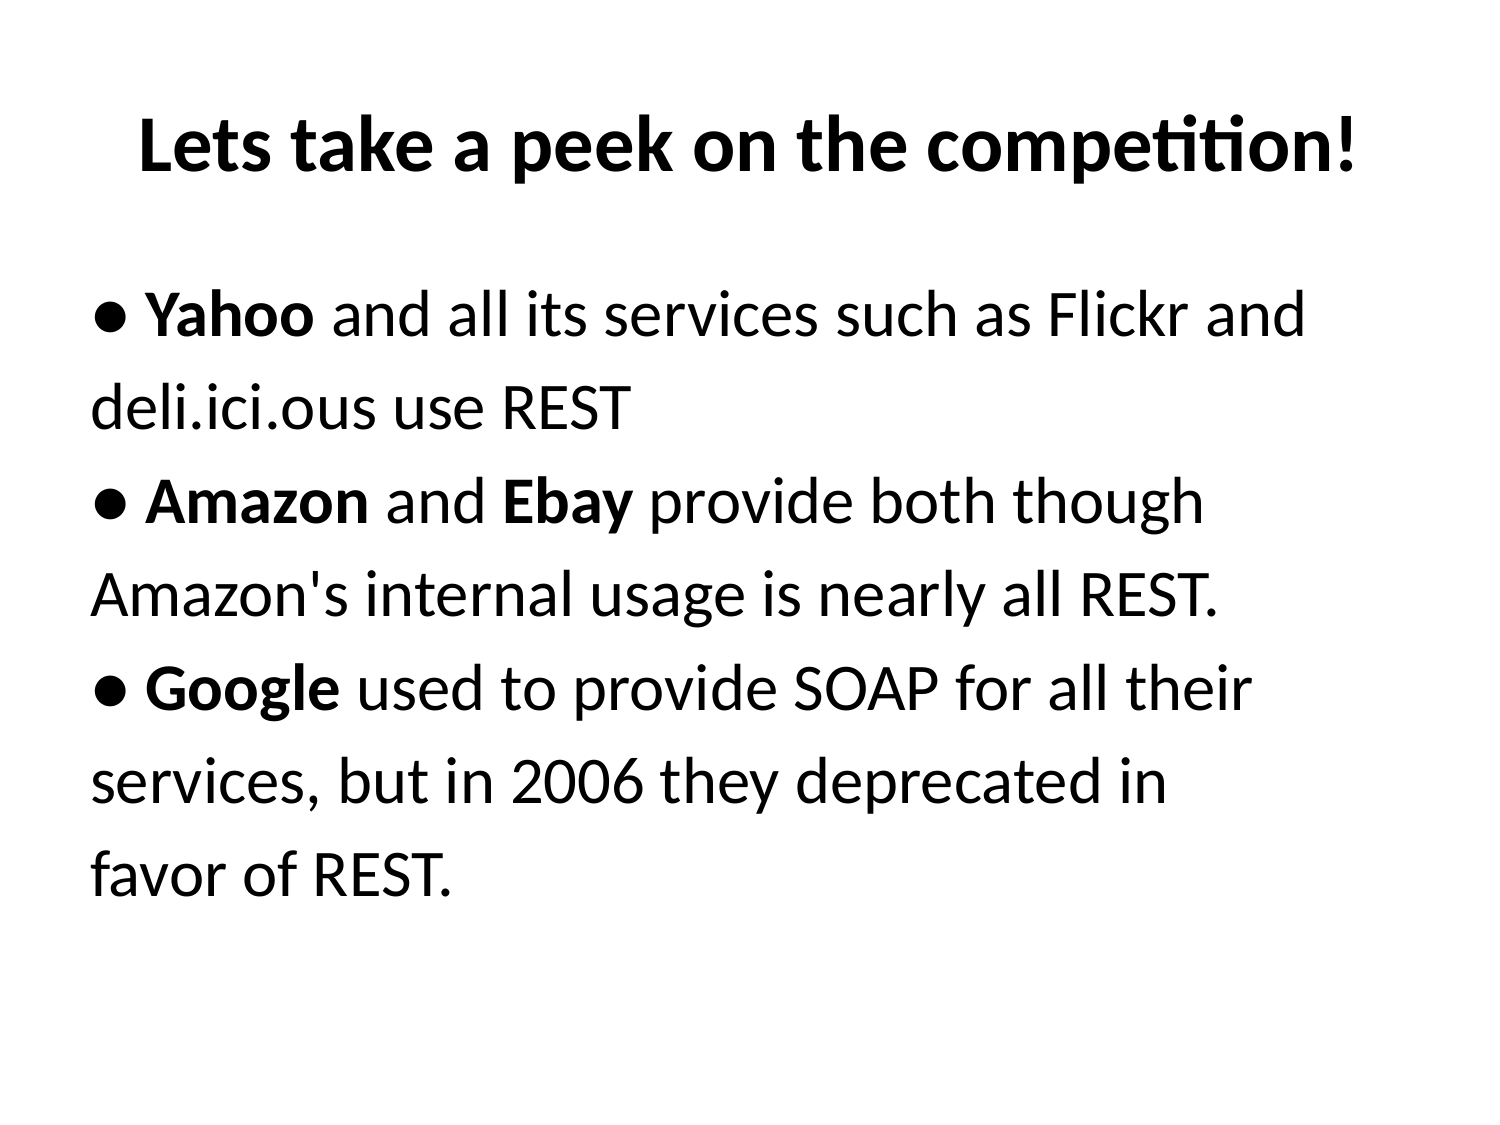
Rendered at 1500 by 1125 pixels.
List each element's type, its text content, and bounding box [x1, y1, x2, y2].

list ● Yahoo and all its services such as Flickr and deli.ici.ous use REST ● Amazon and Ebay provide both though Amazon's internal usage is nearly all REST. ● Google used to provide SOAP for all their services, but in 2006 they deprecated in favor of REST. [75, 262, 1425, 1005]
title Lets take a peek on the competition! [75, 45, 1425, 233]
